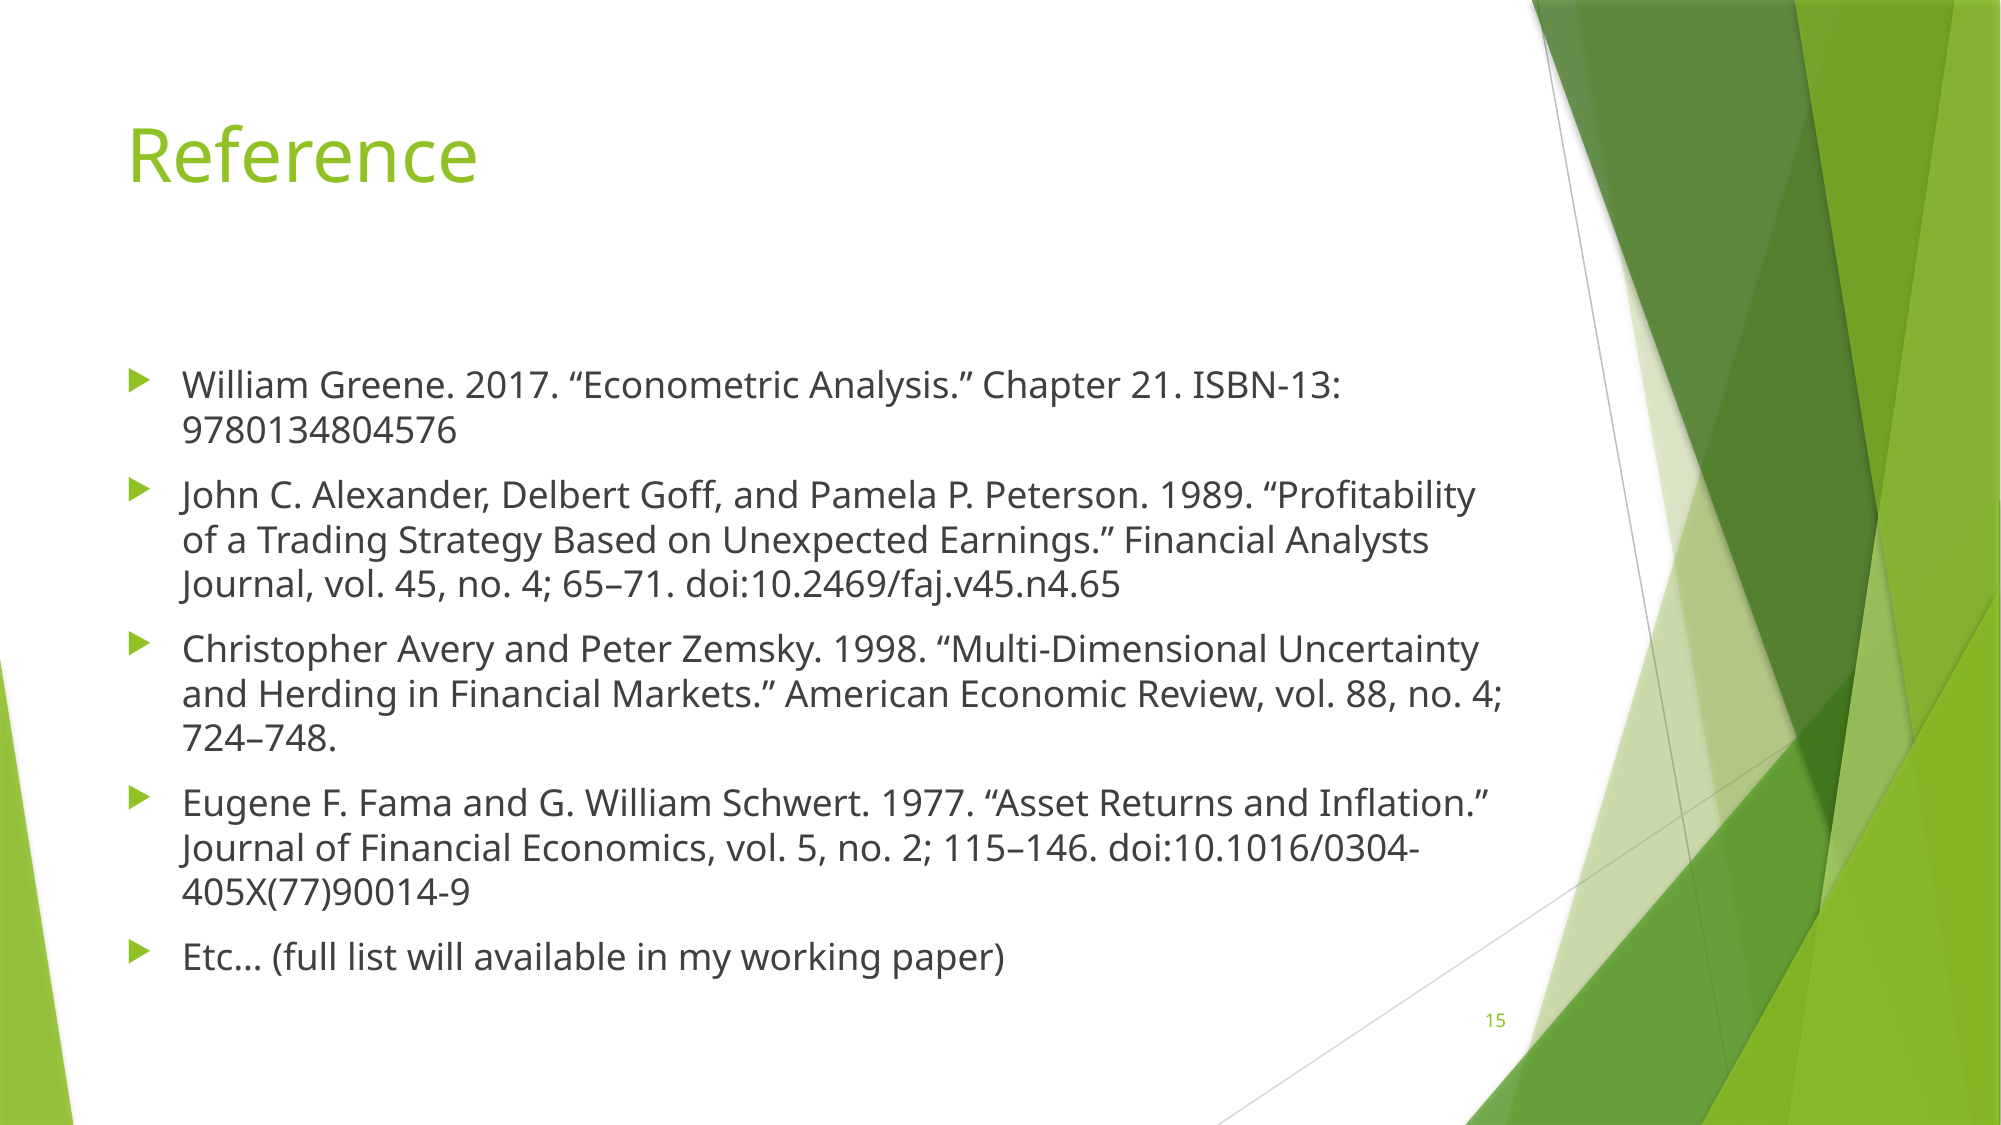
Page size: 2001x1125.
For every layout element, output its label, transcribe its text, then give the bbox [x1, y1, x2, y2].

list William Greene. 2017. “Econometric Analysis.” Chapter 21. ISBN-13: 9780134804576 John C. Alexander, Delbert Goff, and Pamela P. Peterson. 1989. “Profitability of a Trading Strategy Based on Unexpected Earnings.” Financial Analysts Journal, vol. 45, no. 4; 65–71. doi:10.2469/faj.v45.n4.65 Christopher Avery and Peter Zemsky. 1998. “Multi-Dimensional Uncertainty and Herding in Financial Markets.” American Economic Review, vol. 88, no. 4; 724–748. Eugene F. Fama and G. William Schwert. 1977. “Asset Returns and Inflation.” Journal of Financial Economics, vol. 5, no. 2; 115–146. doi:10.1016/0304-405X(77)90014-9 Etc… (full list will available in my working paper) [111, 354, 1522, 992]
slide_number 15 [1409, 991, 1522, 1051]
title Reference [111, 99, 1522, 317]
